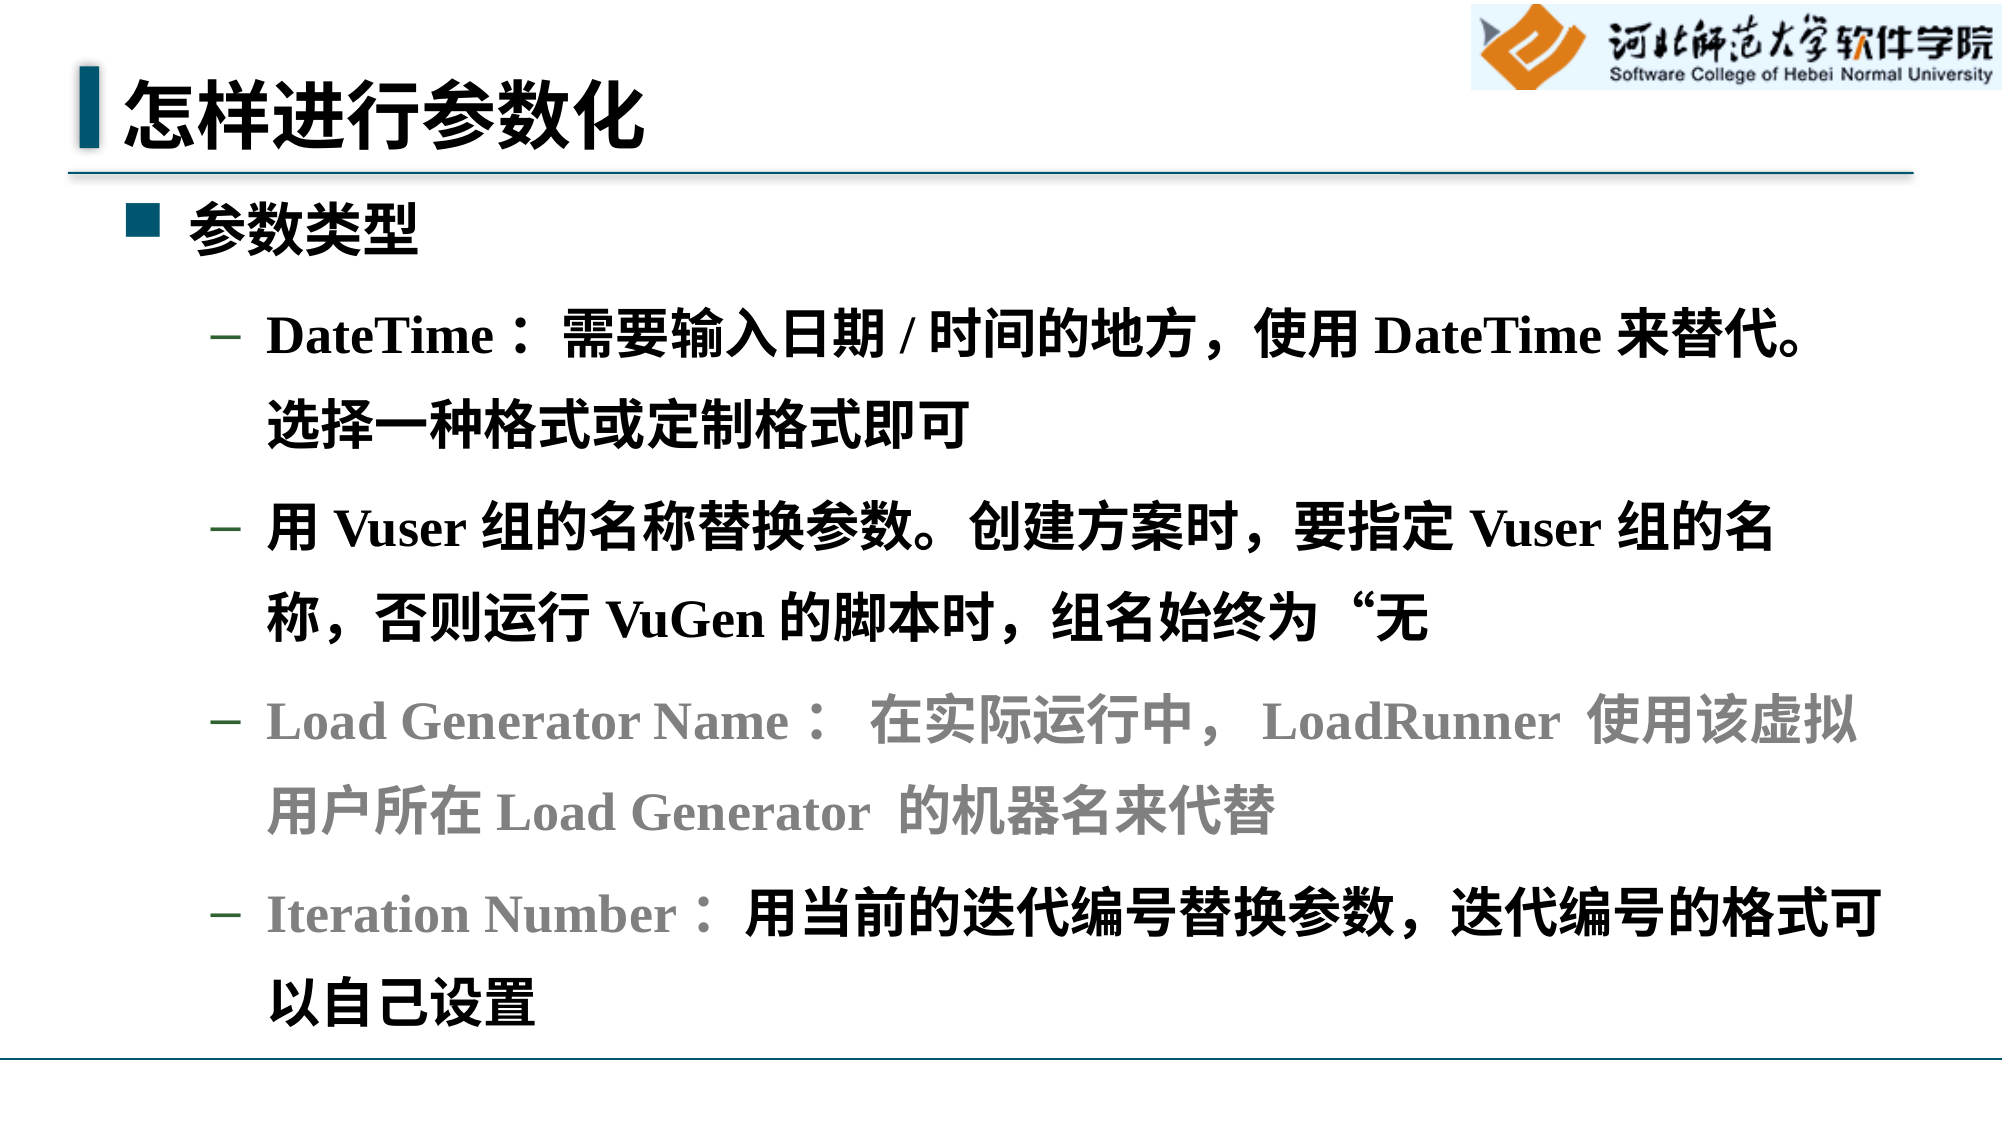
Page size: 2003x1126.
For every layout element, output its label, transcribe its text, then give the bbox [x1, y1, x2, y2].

list 参数类型 DateTime：需要输入日期/时间的地方，使用DateTime来替代。选择一种格式或定制格式即可 用Vuser组的名称替换参数。创建方案时，要指定Vuser组的名称，否则运行VuGen的脚本时，组名始终为“无 Load Generator Name： 在实际运行中，LoadRunner 使用该虚拟用户所在Load Generator 的机器名来代替 Iteration Number：用当前的迭代编号替换参数，迭代编号的格式可以自己设置 [103, 148, 1906, 977]
title 怎样进行参数化 [103, 66, 1462, 148]
picture [1471, 4, 2002, 90]
